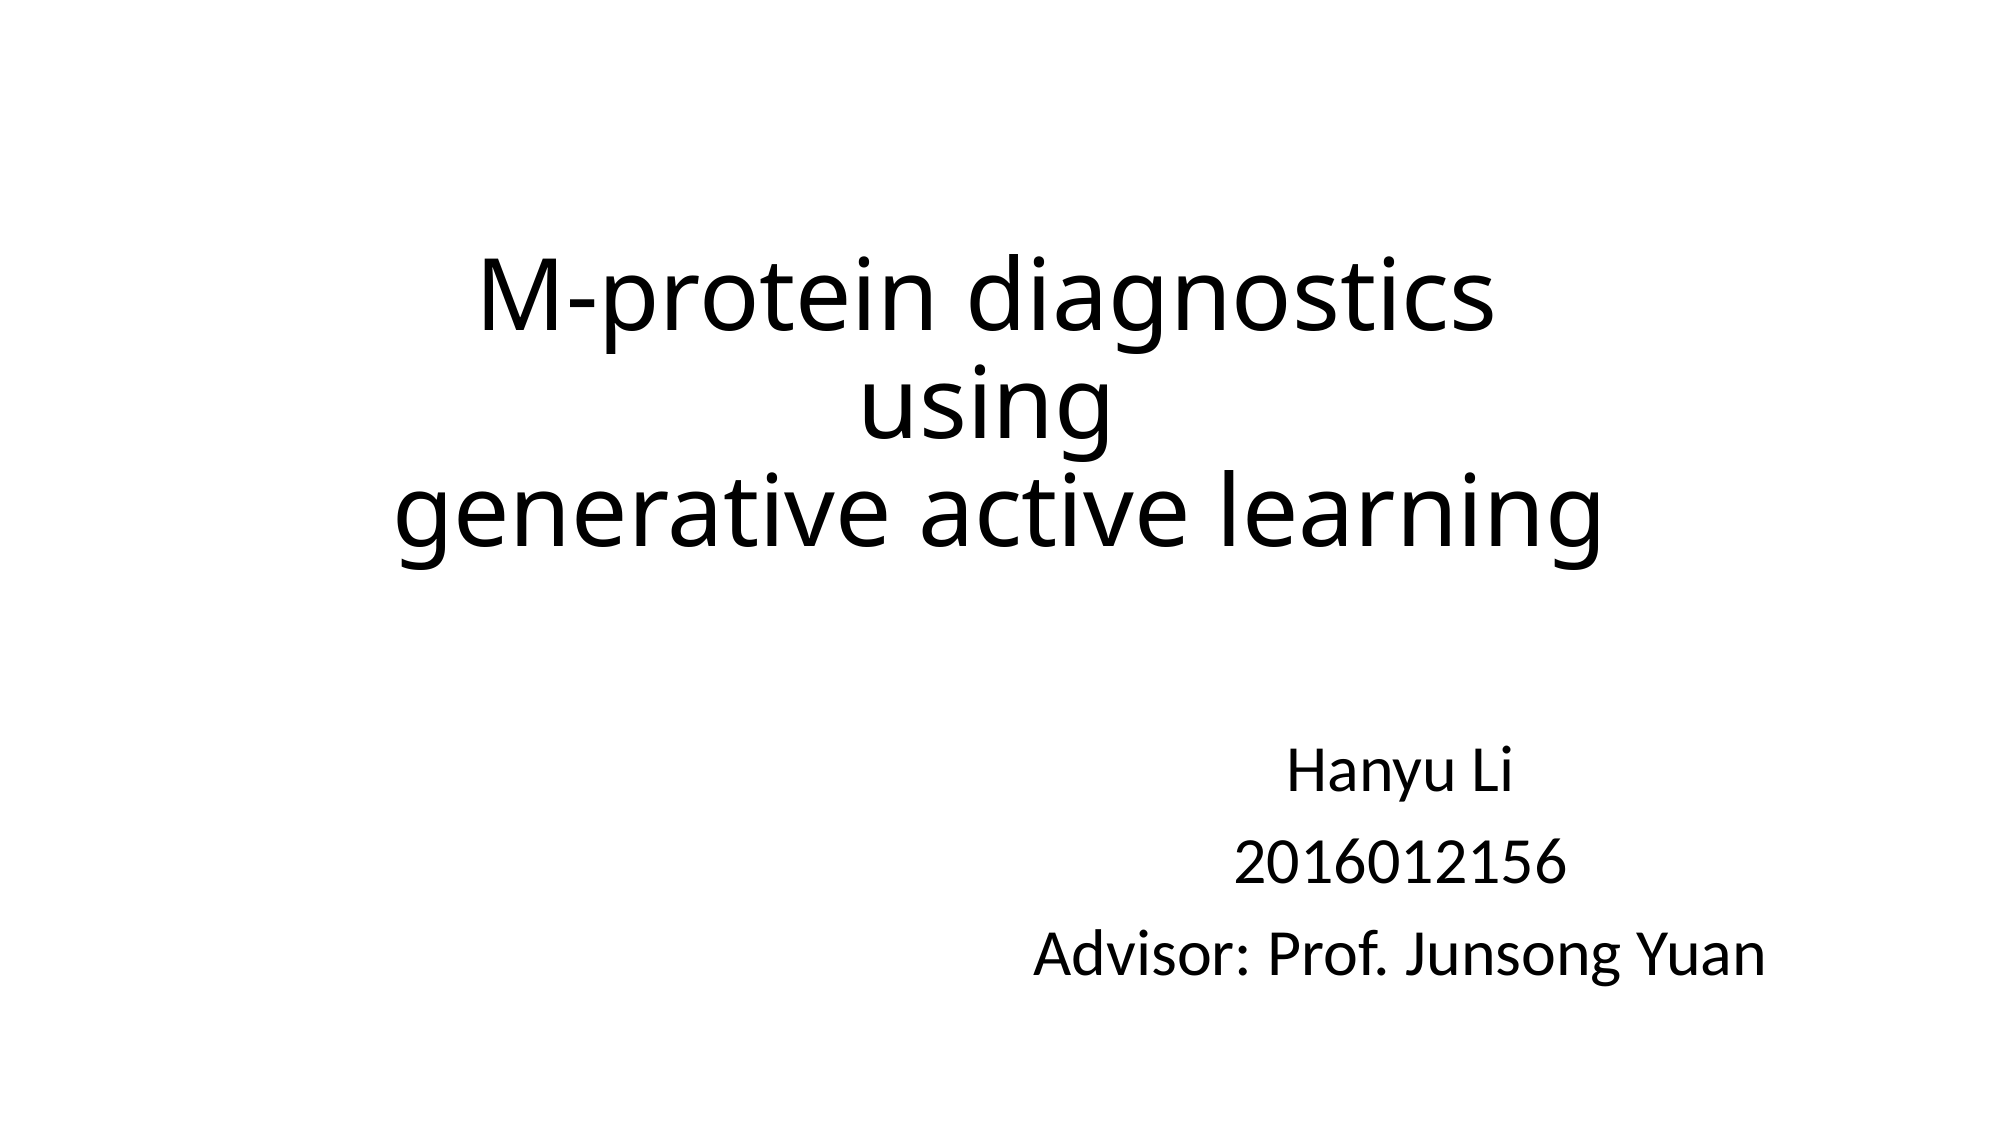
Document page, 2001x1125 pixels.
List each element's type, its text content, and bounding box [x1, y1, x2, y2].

title M-protein diagnostics using generative active learning [249, 184, 1750, 576]
subtitle Hanyu Li 2016012156 Advisor: Prof. Junsong Yuan [650, 727, 2000, 999]
